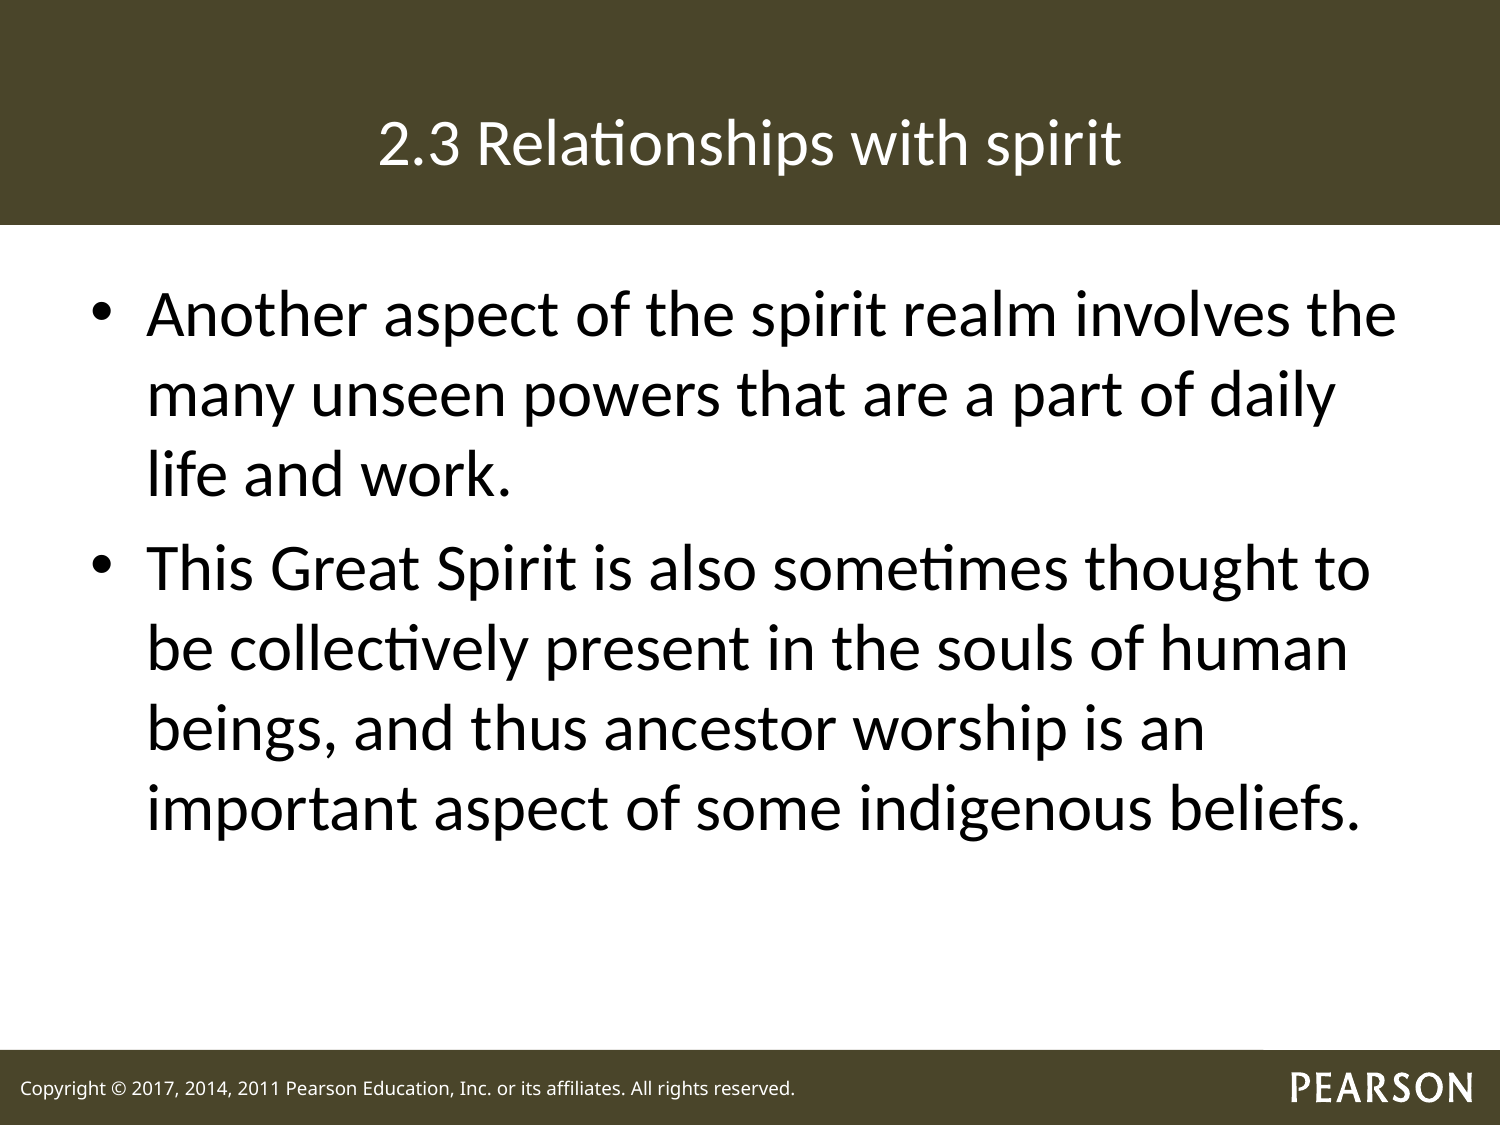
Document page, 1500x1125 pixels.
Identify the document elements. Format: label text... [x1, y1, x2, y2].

title 2.3 Relationships with spirit [75, 45, 1425, 233]
list Another aspect of the spirit realm involves the many unseen powers that are a part of daily life and work. This Great Spirit is also sometimes thought to be collectively present in the souls of human beings, and thus ancestor worship is an important aspect of some indigenous beliefs. [75, 262, 1425, 1005]
